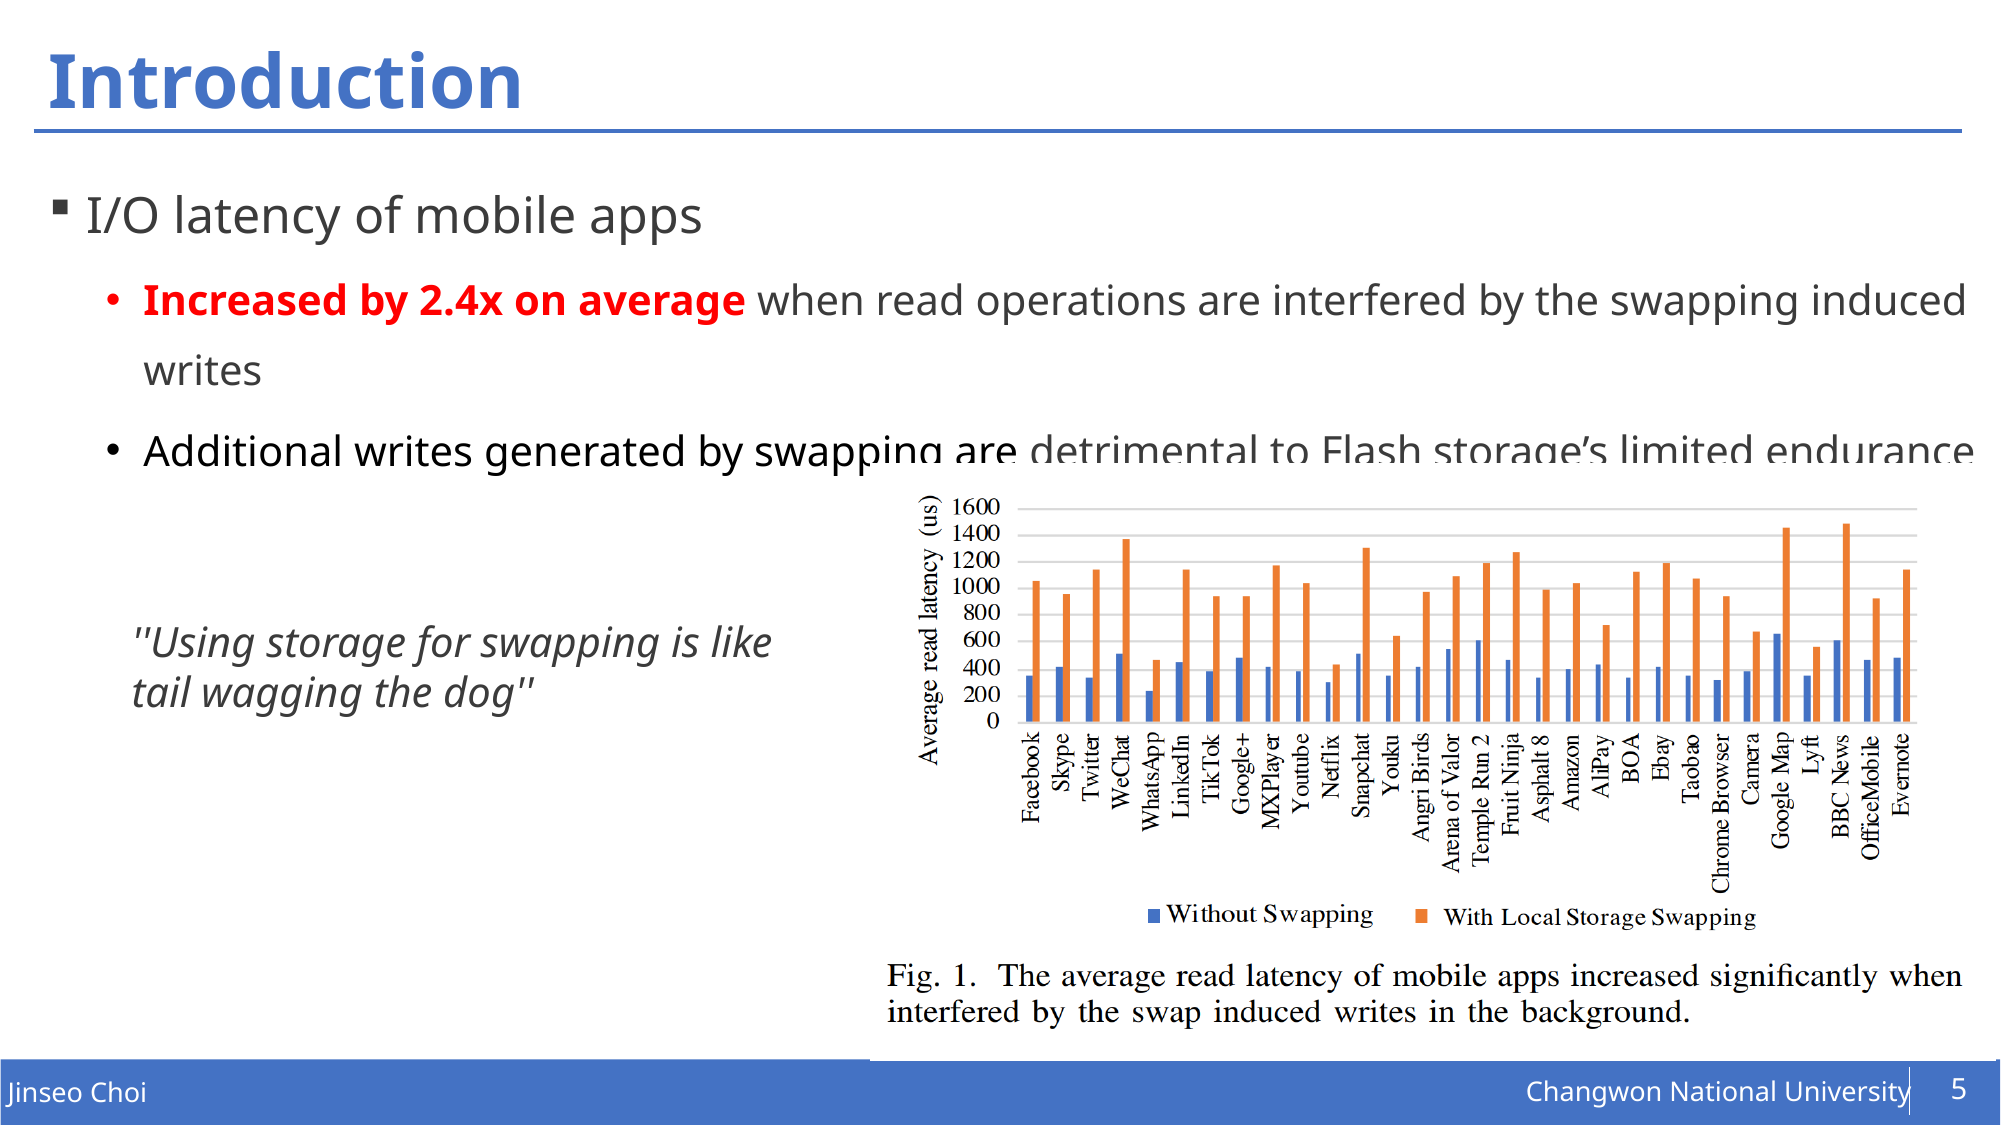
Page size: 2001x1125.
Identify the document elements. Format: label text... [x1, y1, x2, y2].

title Introduction [33, 27, 1963, 143]
picture [870, 463, 1996, 1061]
list I/O latency of mobile apps Increased by 2.4x on average when read operations are interfered by the swapping induced writes Additional writes generated by swapping are detrimental to Flash storage’s limited endurance [33, 152, 2000, 997]
slide_number 5 [1922, 1061, 1996, 1121]
text_box ''Using storage for swapping is like tail wagging the dog'' [116, 608, 870, 724]
